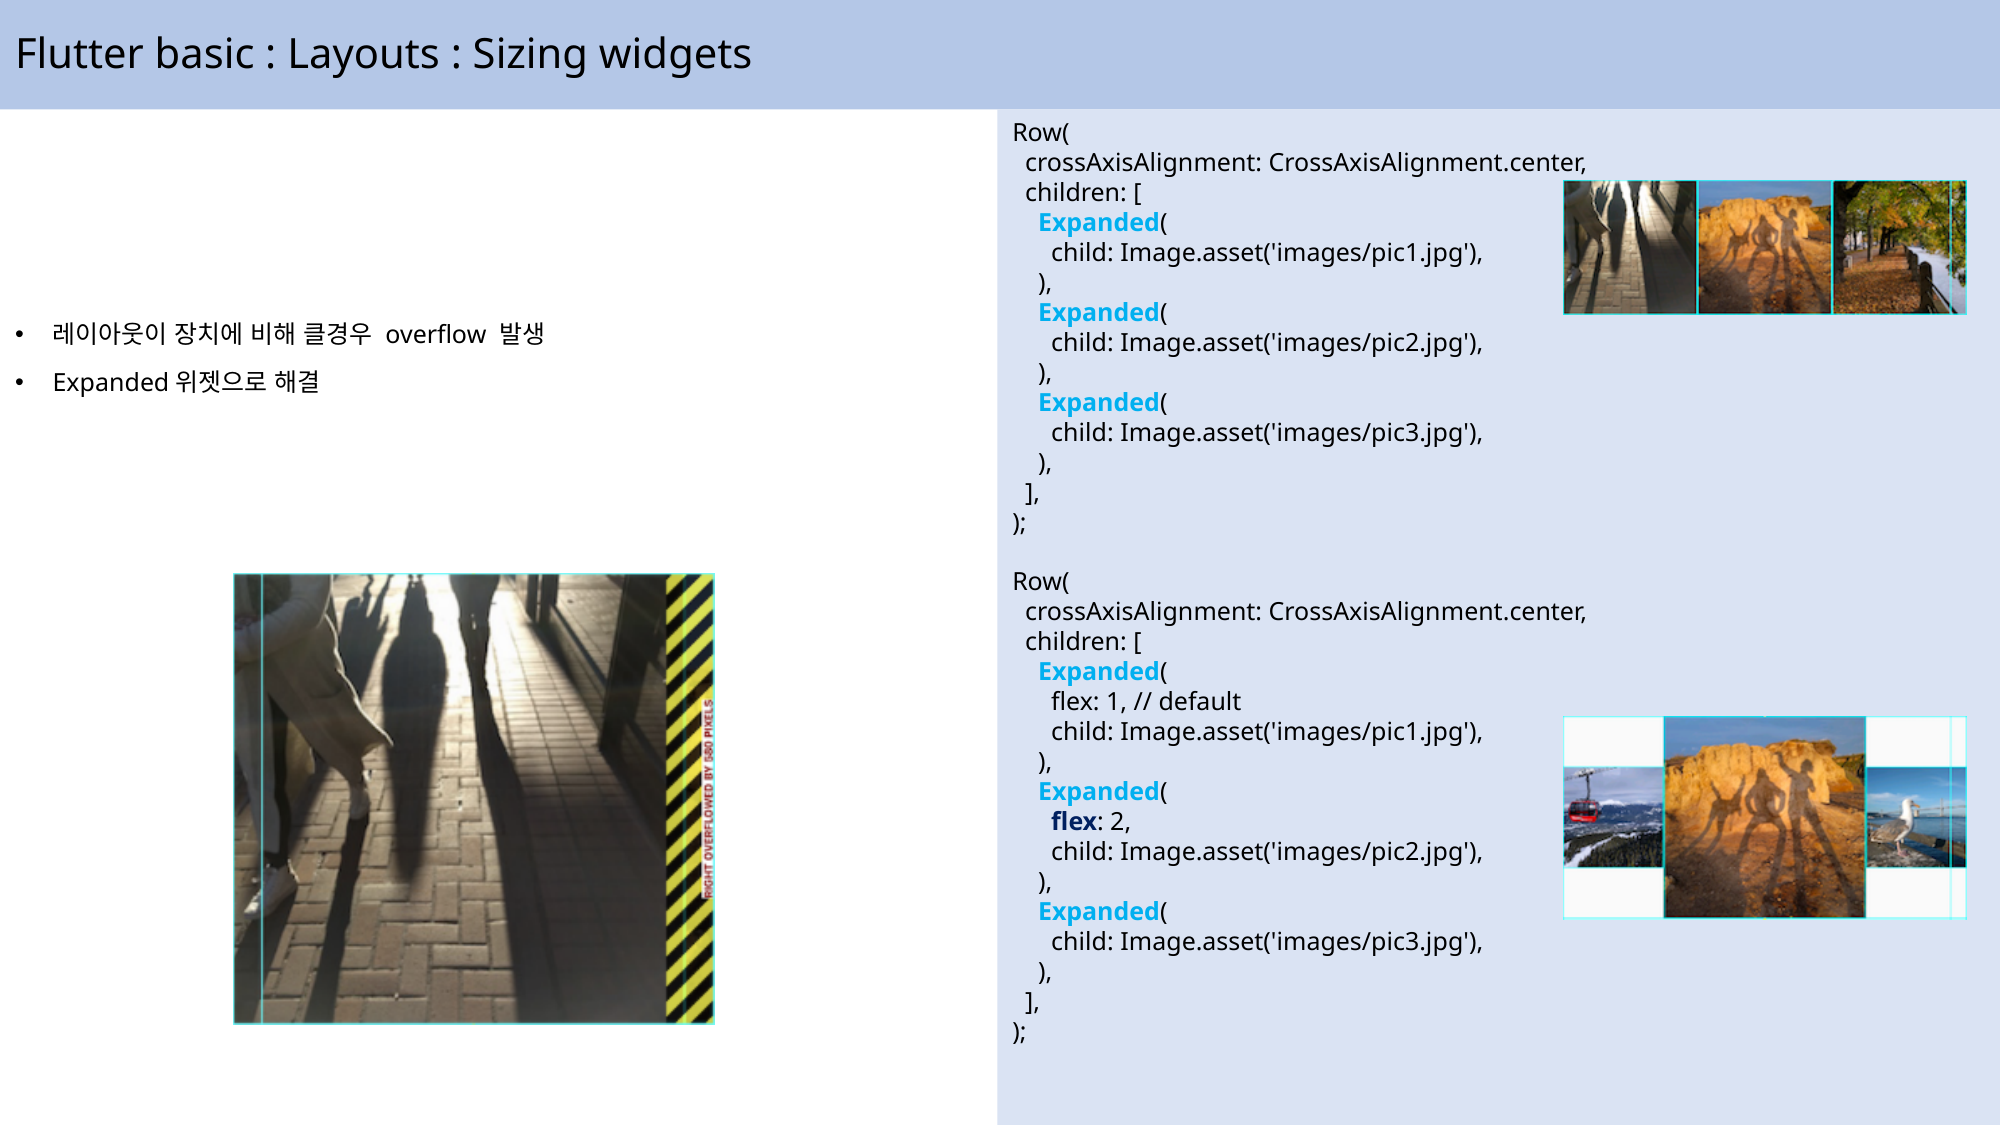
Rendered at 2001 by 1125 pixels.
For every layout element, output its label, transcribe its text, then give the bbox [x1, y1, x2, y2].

picture [1563, 180, 1967, 315]
title Flutter basic : Layouts : Sizing widgets [0, 0, 2000, 110]
text_box 레이아웃이 장치에 비해 클경우 overflow 발생 Expanded위젯으로 해결 [0, 314, 997, 1125]
picture [1563, 716, 1967, 920]
text_box Row( crossAxisAlignment: CrossAxisAlignment.center, children: [ Expanded( child: Image.asset('images/pic1.jpg'), ), Expanded( child: Image.asset('images/pic2.jpg'), ), Expanded( child: Image.asset('images/pic3.jpg'), ), ], ); Row( crossAxisAlignment: CrossAxisAlignment.center, children: [ Expanded( flex: 1, // default child: Image.asset('images/pic1.jpg'), ), Expanded( flex: 2, child: Image.asset('images/pic2.jpg'), ), Expanded( child: Image.asset('images/pic3.jpg'), ), ], ); [996, 108, 2000, 1125]
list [232, 573, 715, 1025]
